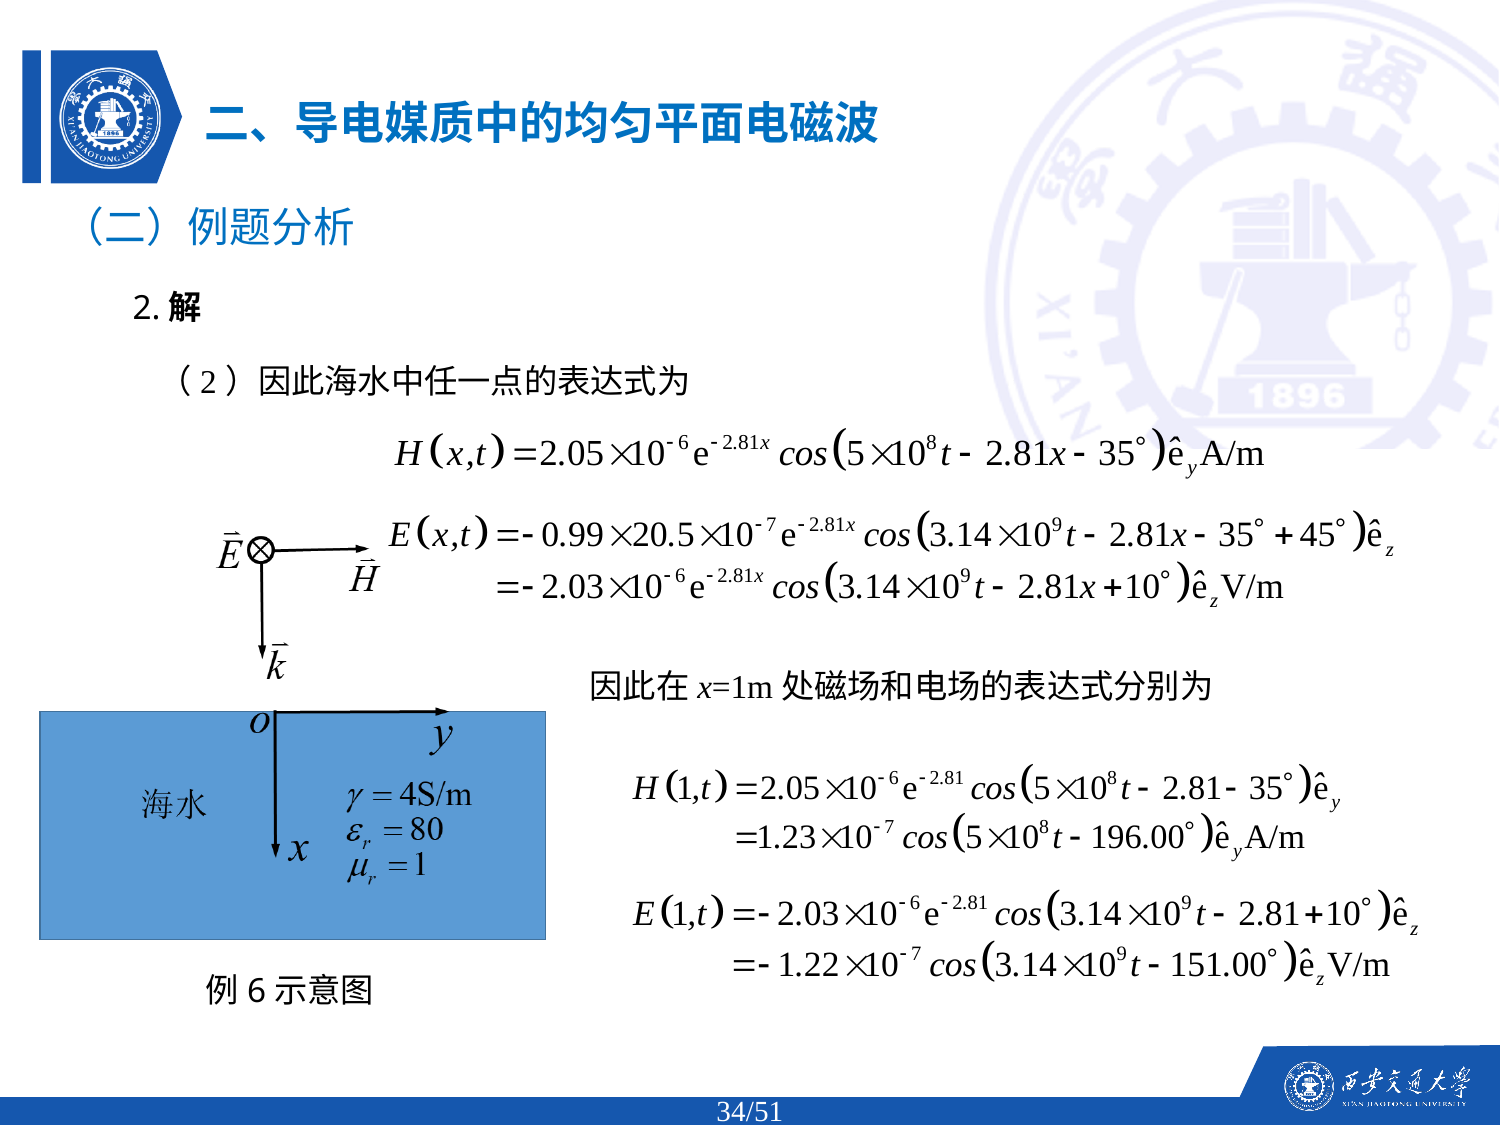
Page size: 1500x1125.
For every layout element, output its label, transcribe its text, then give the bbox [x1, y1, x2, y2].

text_box 2.解 [117, 259, 1500, 334]
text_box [626, 883, 1427, 1002]
text_box 因此在x=1m处磁场和电场的表达式分别为 [574, 657, 1330, 713]
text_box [387, 422, 1271, 490]
text_box 例6示意图 [191, 942, 423, 1017]
text_box （二）例题分析 [47, 193, 728, 259]
text_box 二、导电媒质中的均匀平面电磁波 [191, 27, 1500, 215]
picture [39, 522, 546, 940]
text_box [626, 758, 1348, 873]
text_box （2）因此海水中任一点的表达式为 [144, 352, 1309, 408]
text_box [382, 504, 1400, 623]
